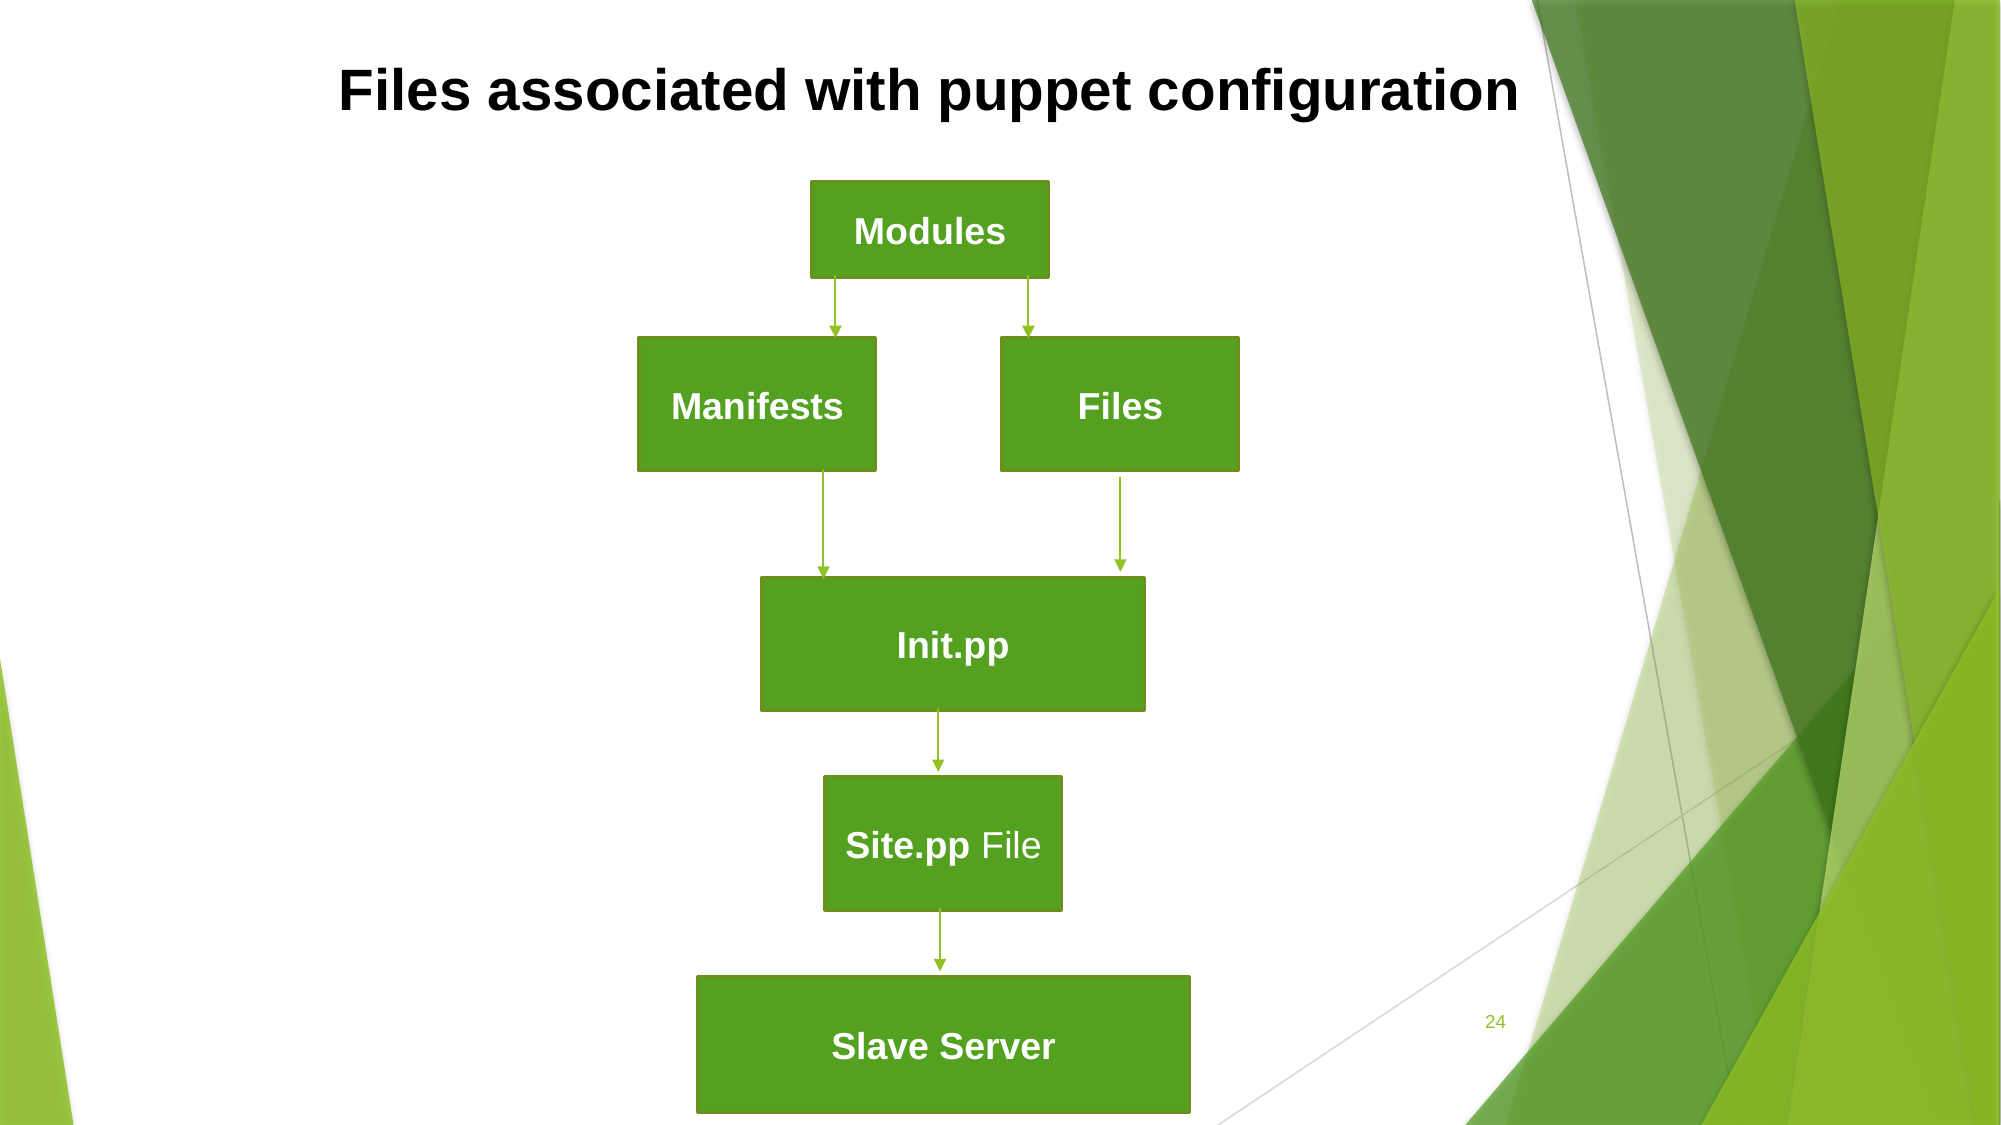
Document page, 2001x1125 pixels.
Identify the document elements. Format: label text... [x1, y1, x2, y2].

text_box Modules [810, 180, 1050, 279]
text_box Manifests [637, 336, 877, 472]
text_box Slave Server [696, 975, 1191, 1114]
text_box Site.pp File [823, 775, 1063, 912]
slide_number 24 [1409, 991, 1522, 1051]
text_box Init.pp [760, 576, 1146, 712]
text_box Files associated with puppet configuration [154, 45, 1706, 130]
text_box Files [1000, 336, 1240, 472]
